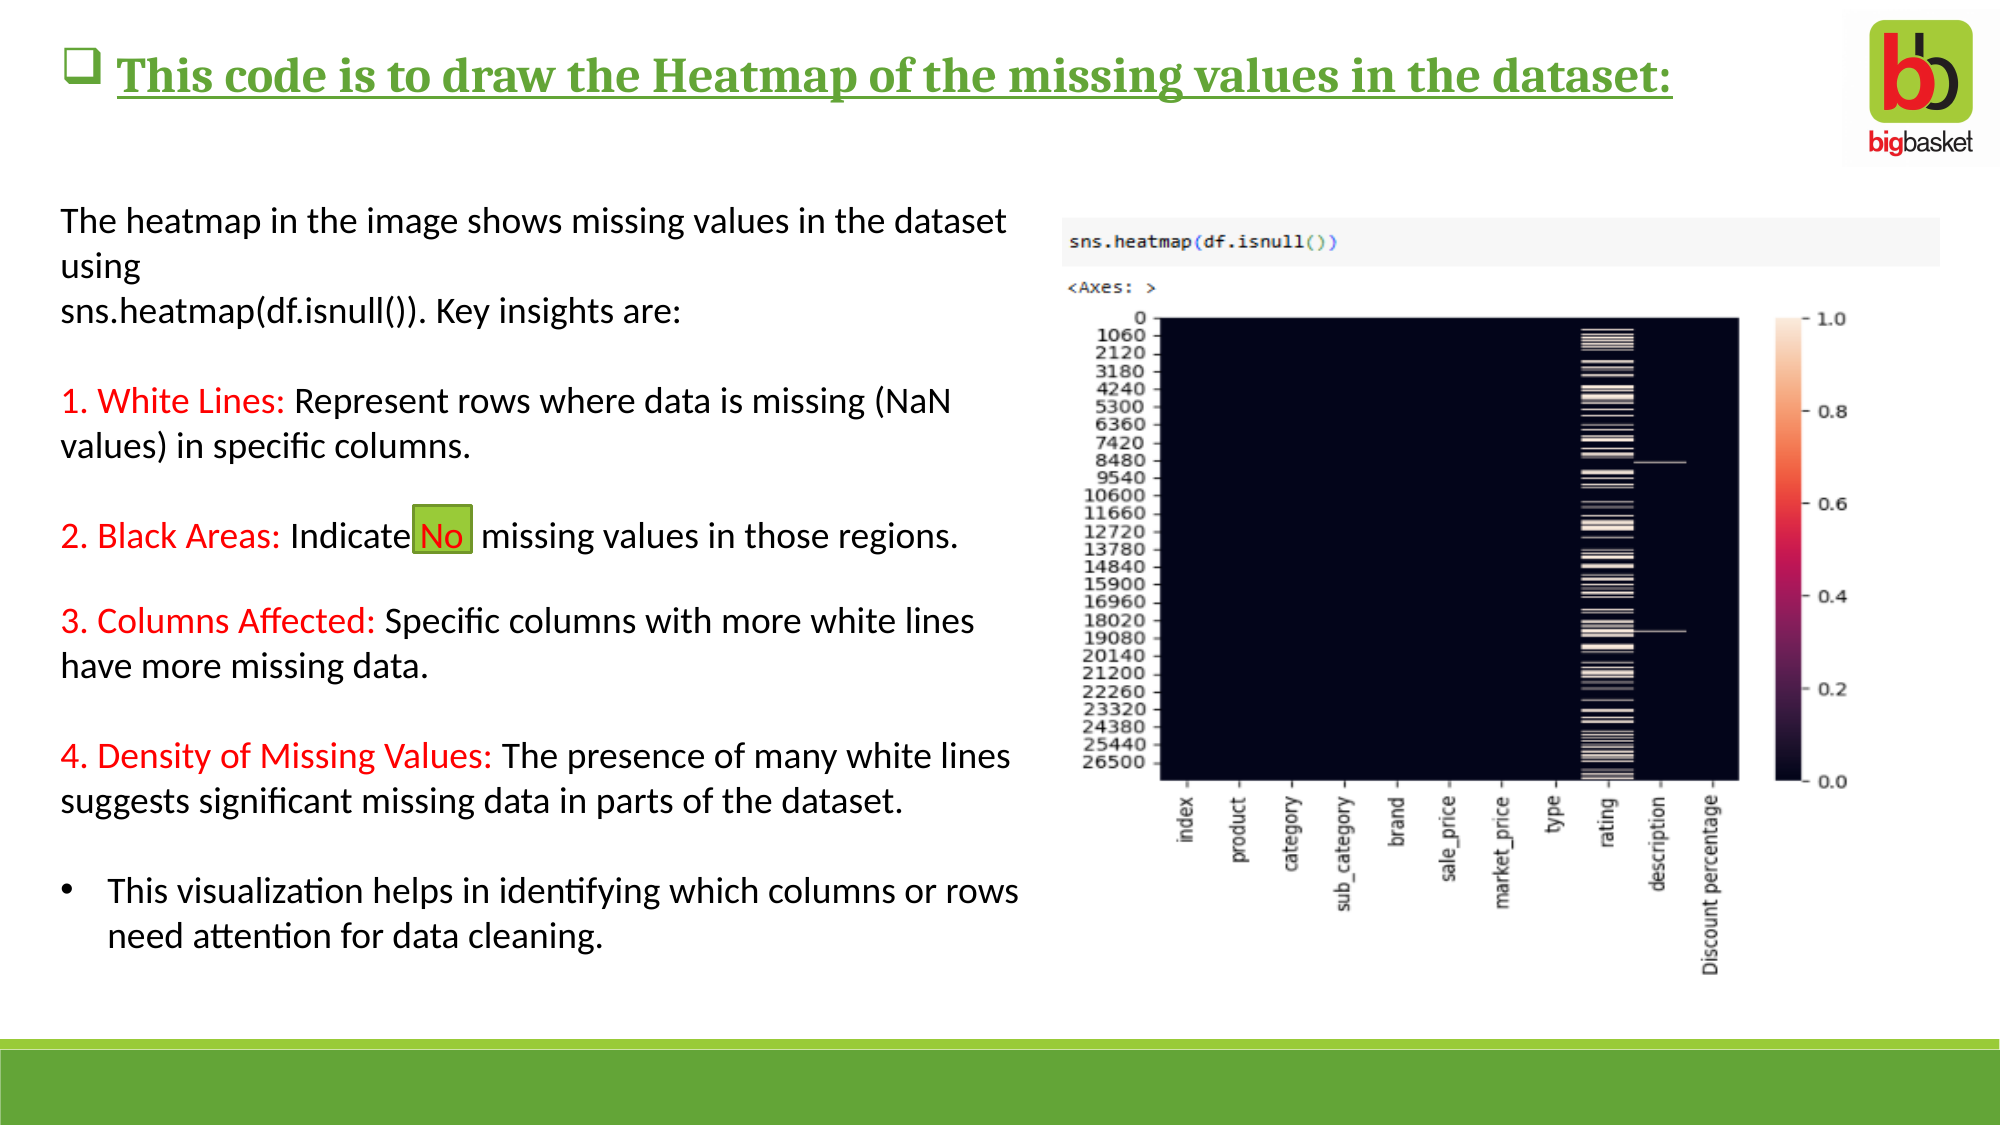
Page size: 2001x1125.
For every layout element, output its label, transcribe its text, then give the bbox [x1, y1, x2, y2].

picture [1062, 214, 1940, 1001]
text_box The heatmap in the image shows missing values in the dataset using sns.heatmap(df.isnull()). Key insights are: 1. White Lines: Represent rows where data is missing (NaN values) in specific columns. 2. Black Areas: Indicate No missing values in those regions. 3. Columns Affected: Specific columns with more white lines have more missing data. 4. Density of Missing Values: The presence of many white lines suggests significant missing data in parts of the dataset. This visualization helps in identifying which columns or rows need attention for data cleaning. [45, 188, 1063, 964]
picture [1842, 9, 2000, 168]
text_box This code is to draw the Heatmap of the missing values in the dataset: [45, 35, 1777, 111]
